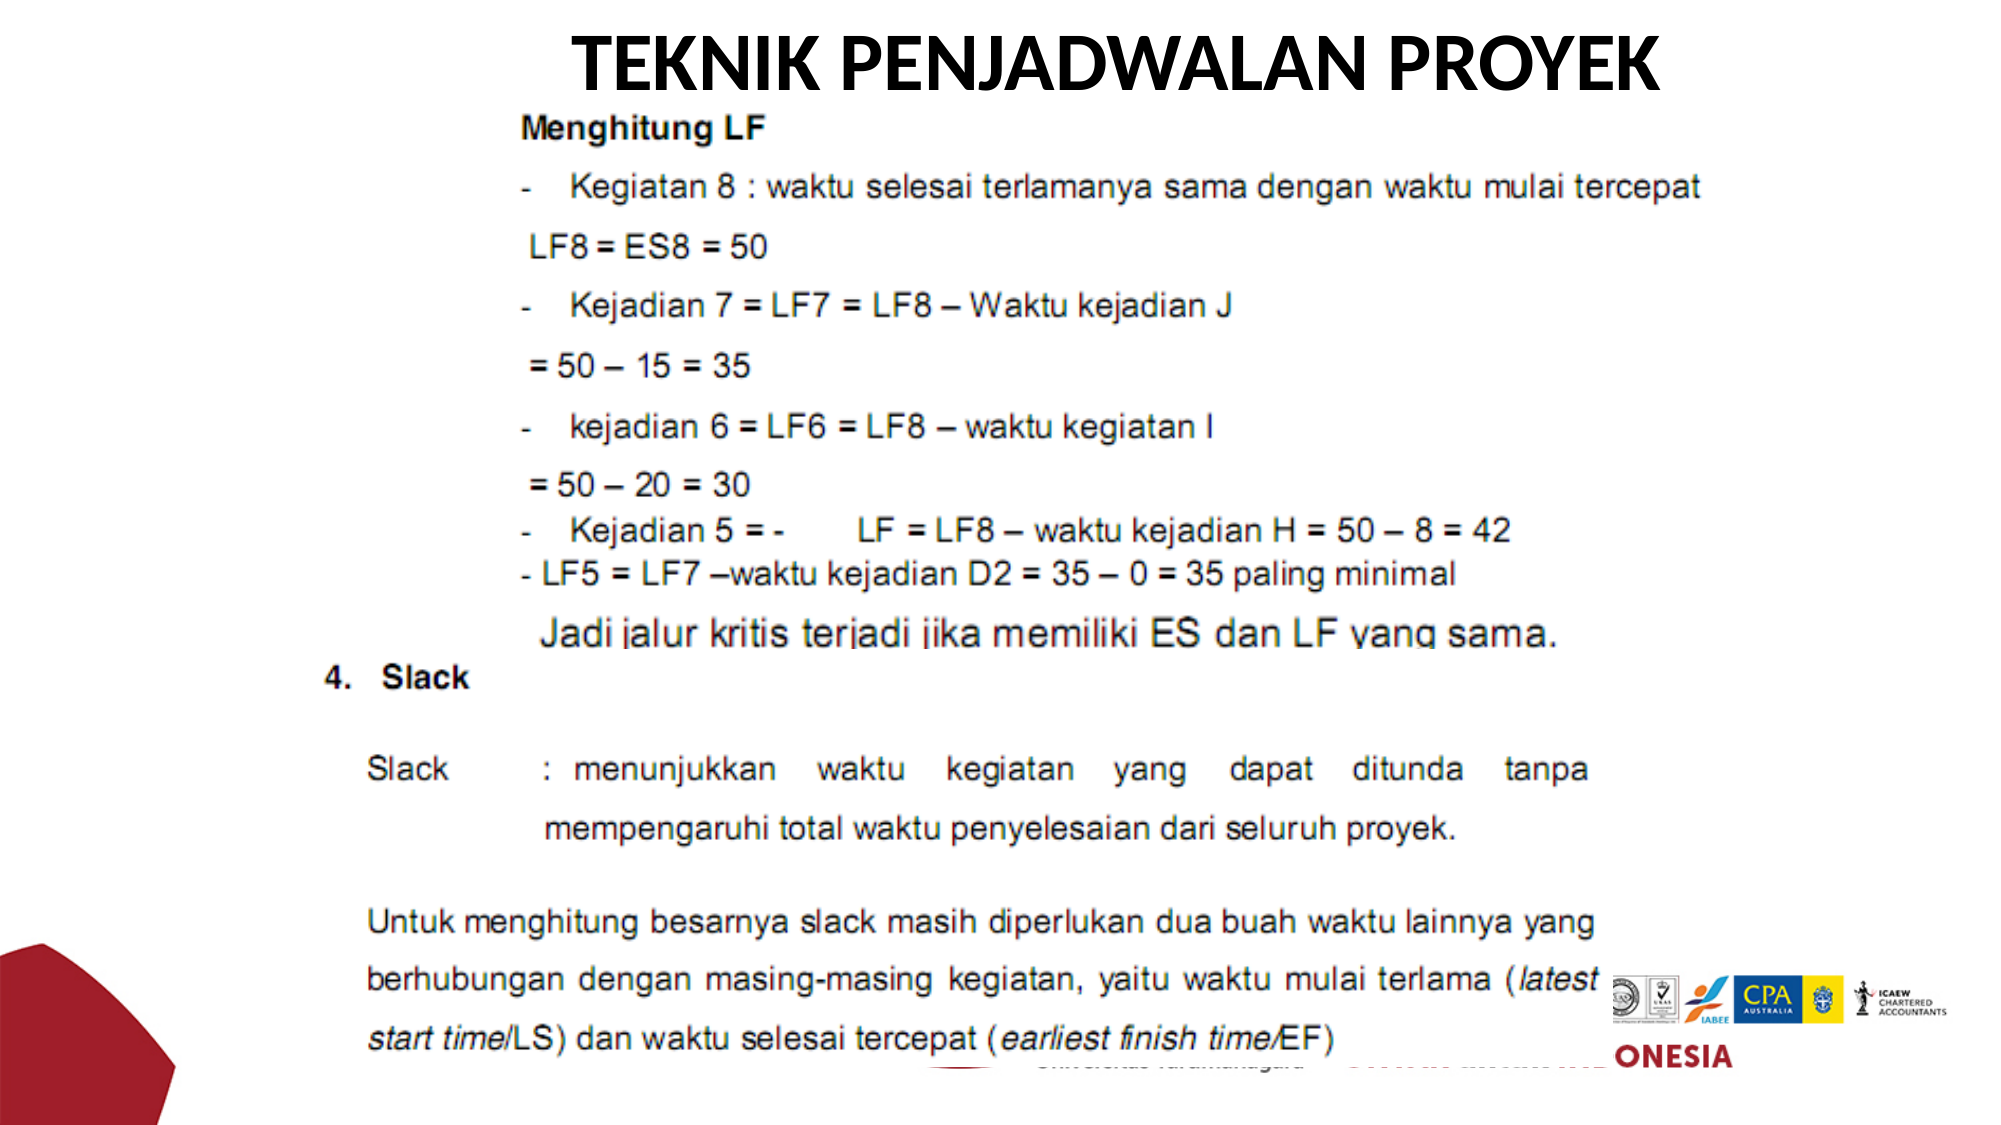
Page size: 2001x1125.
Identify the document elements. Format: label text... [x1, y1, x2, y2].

picture [0, 0, 2001, 1125]
text_box TEKNIK PENJADWALAN PROYEK [556, 0, 1696, 99]
